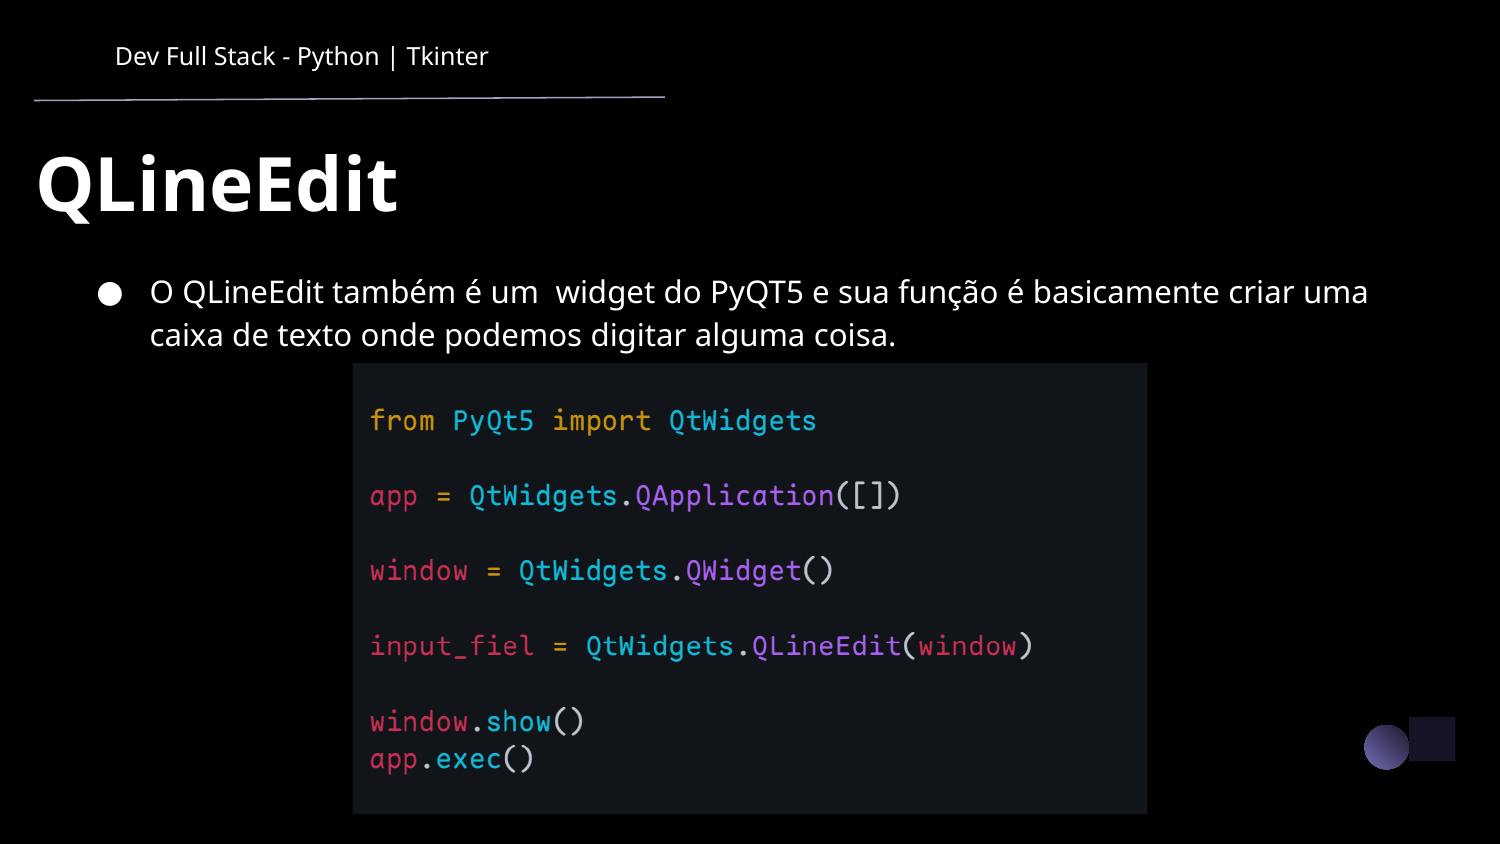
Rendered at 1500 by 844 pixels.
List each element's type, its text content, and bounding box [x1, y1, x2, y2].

title QLineEdit [35, 126, 1484, 229]
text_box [33, 96, 666, 101]
text_box O QLineEdit também é um widget do PyQT5 e sua função é basicamente criar uma caixa de texto onde podemos digitar alguma coisa. [59, 251, 1441, 368]
text_box Dev Full Stack - Python | Tkinter [99, 24, 1026, 85]
picture [352, 362, 1148, 814]
